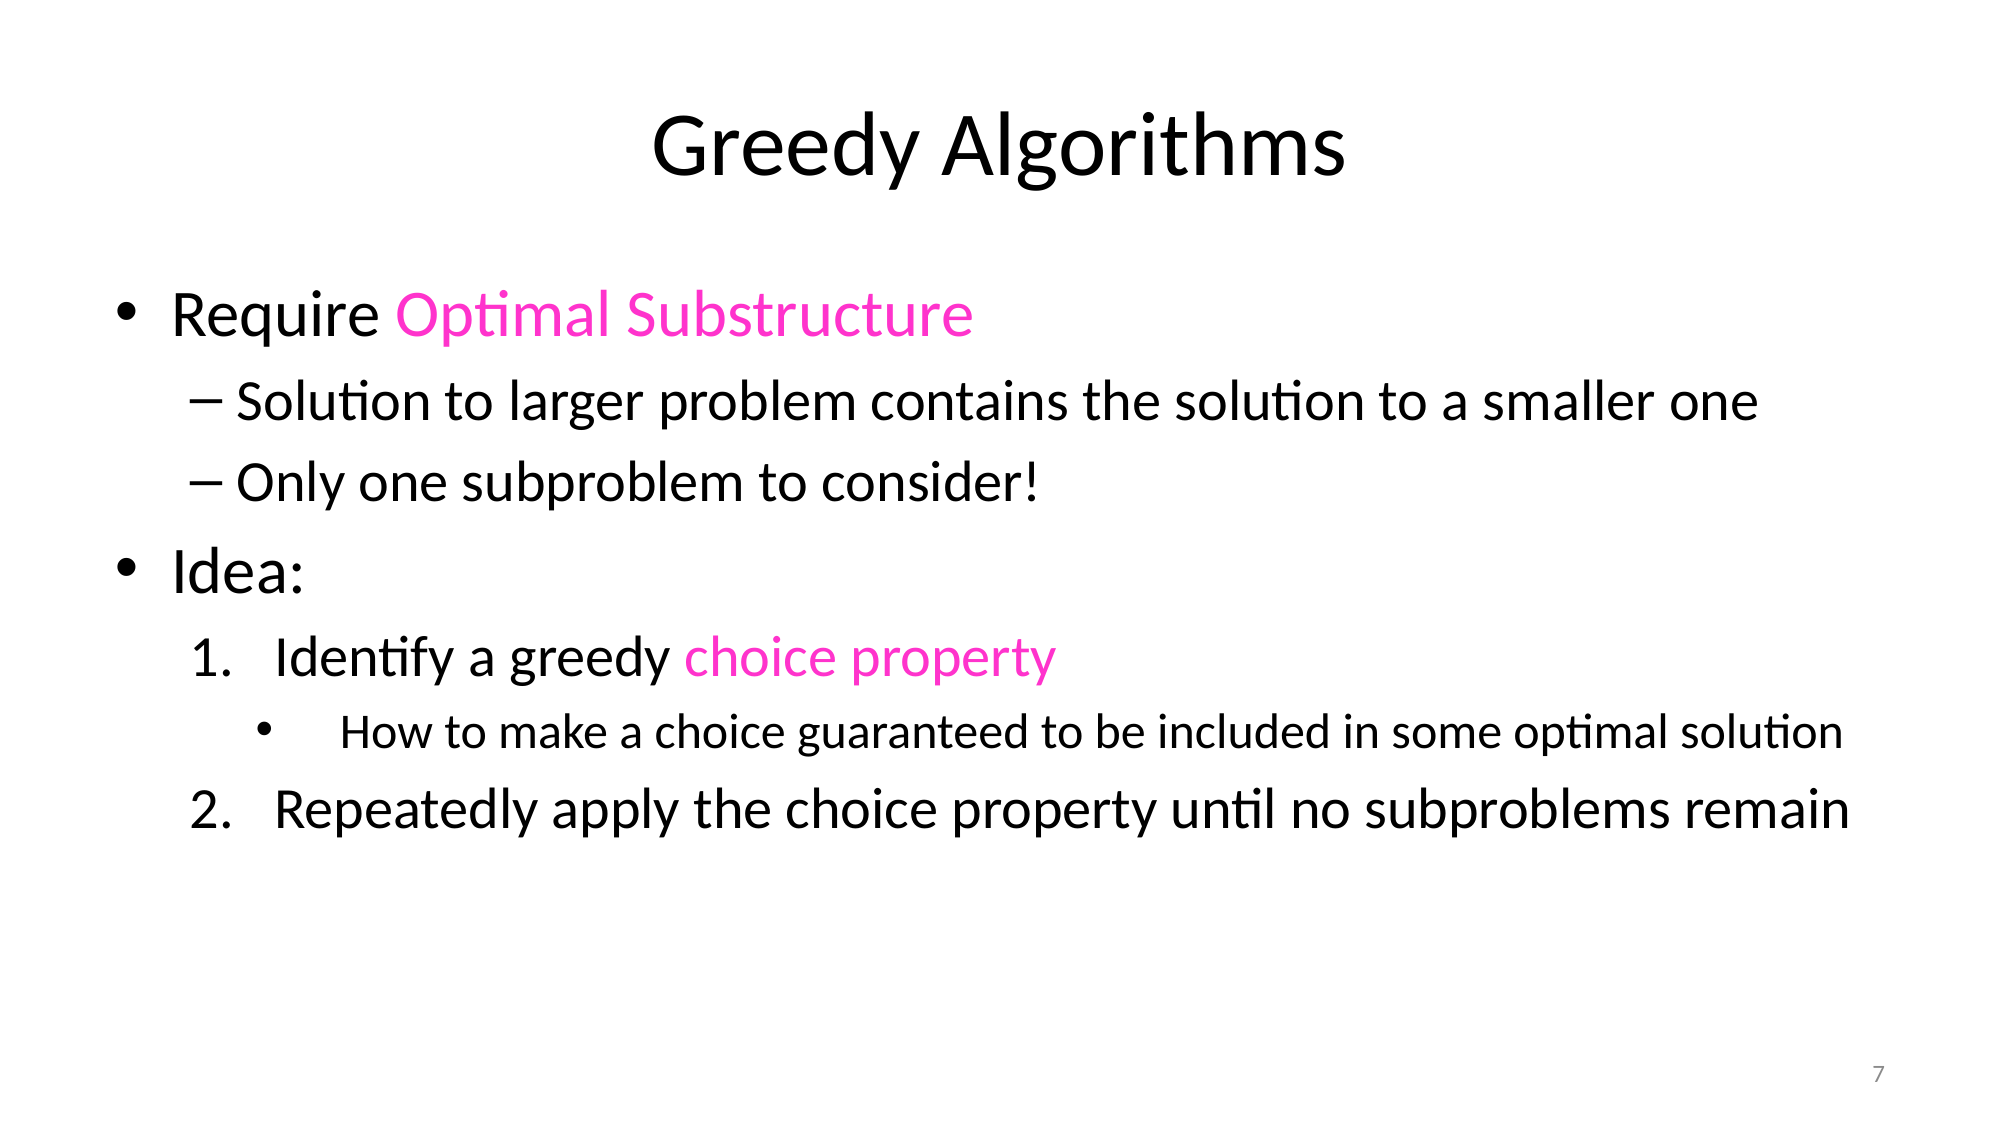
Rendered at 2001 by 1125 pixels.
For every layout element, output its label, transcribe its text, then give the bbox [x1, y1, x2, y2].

slide_number 7 [1433, 1042, 1900, 1103]
list Require Optimal Substructure Solution to larger problem contains the solution to a smaller one Only one subproblem to consider! Idea: Identify a greedy choice property How to make a choice guaranteed to be included in some optimal solution Repeatedly apply the choice property until no subproblems remain [99, 262, 1900, 1005]
title Greedy Algorithms [99, 45, 1900, 233]
